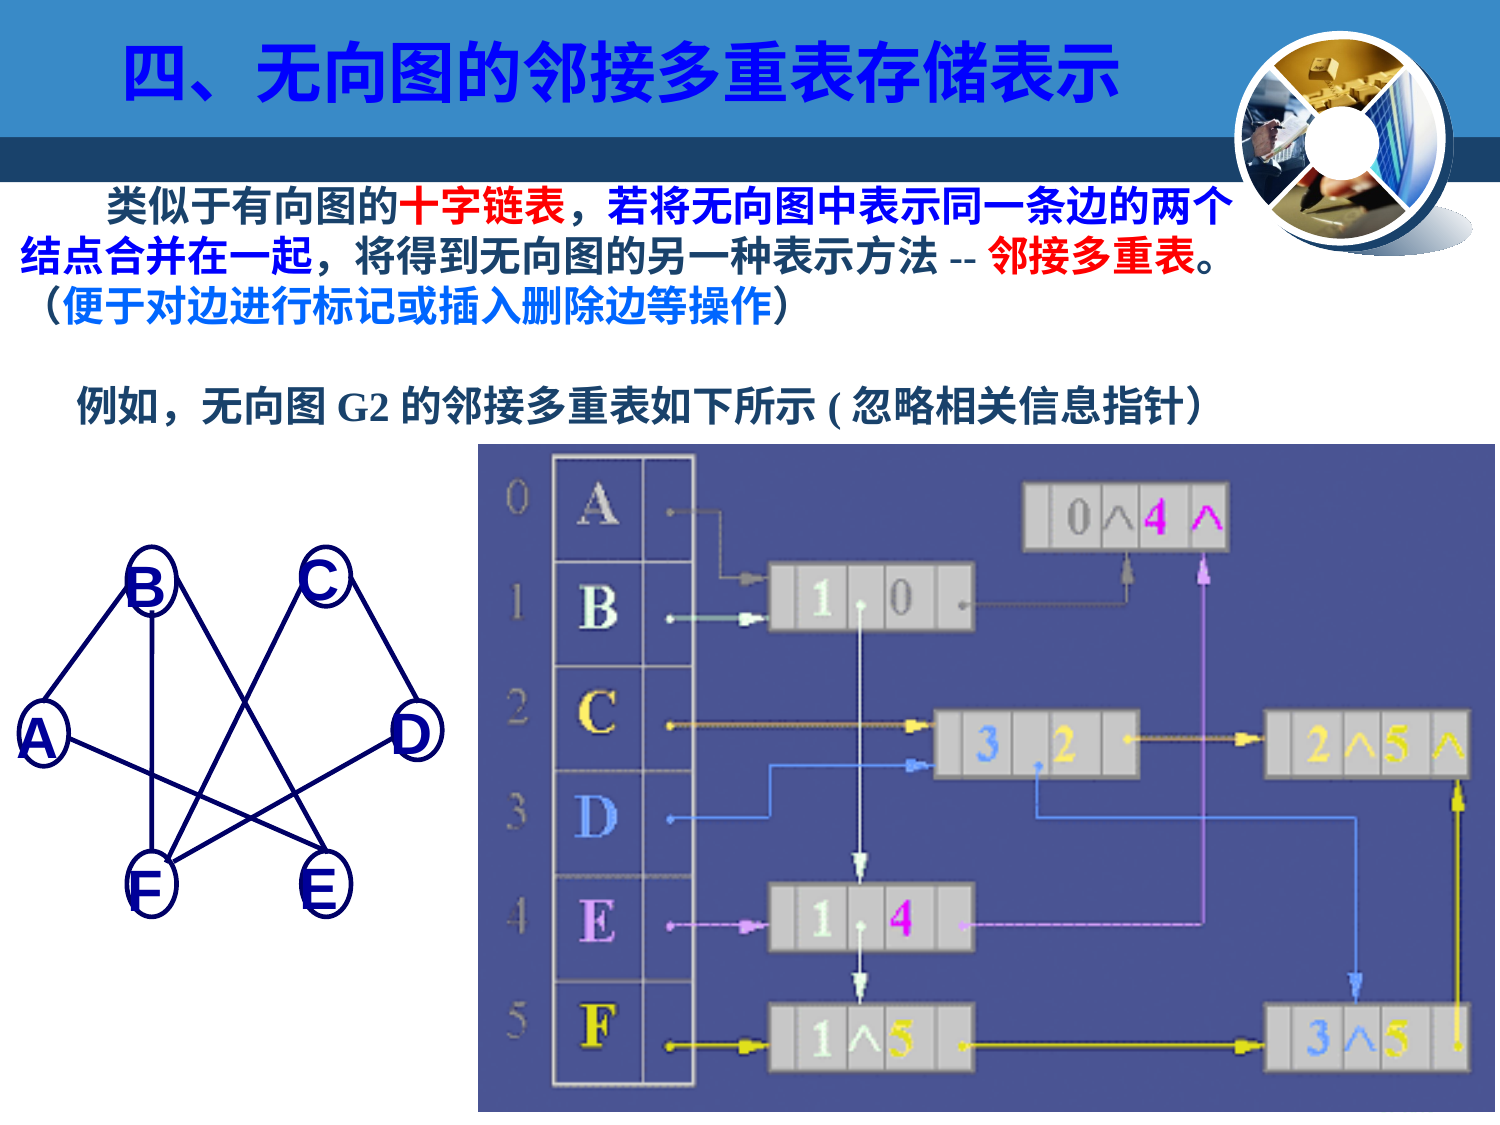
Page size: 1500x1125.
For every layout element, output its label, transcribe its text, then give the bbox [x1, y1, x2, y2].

text_box 类似于有向图的十字链表，若将无向图中表示同一条边的两个结点合并在一起，将得到无向图的另一种表示方法--邻接多重表。（便于对边进行标记或插入删除边等操作） 例如，无向图G2的邻接多重表如下所示(忽略相关信息指针） [5, 172, 1270, 438]
picture [1271, 167, 1406, 239]
picture [1241, 70, 1315, 204]
picture [1365, 69, 1438, 208]
picture [1274, 39, 1404, 114]
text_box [8, 534, 443, 918]
picture [478, 444, 1495, 1115]
text_box 四、无向图的邻接多重表存储表示 [107, 23, 1138, 118]
